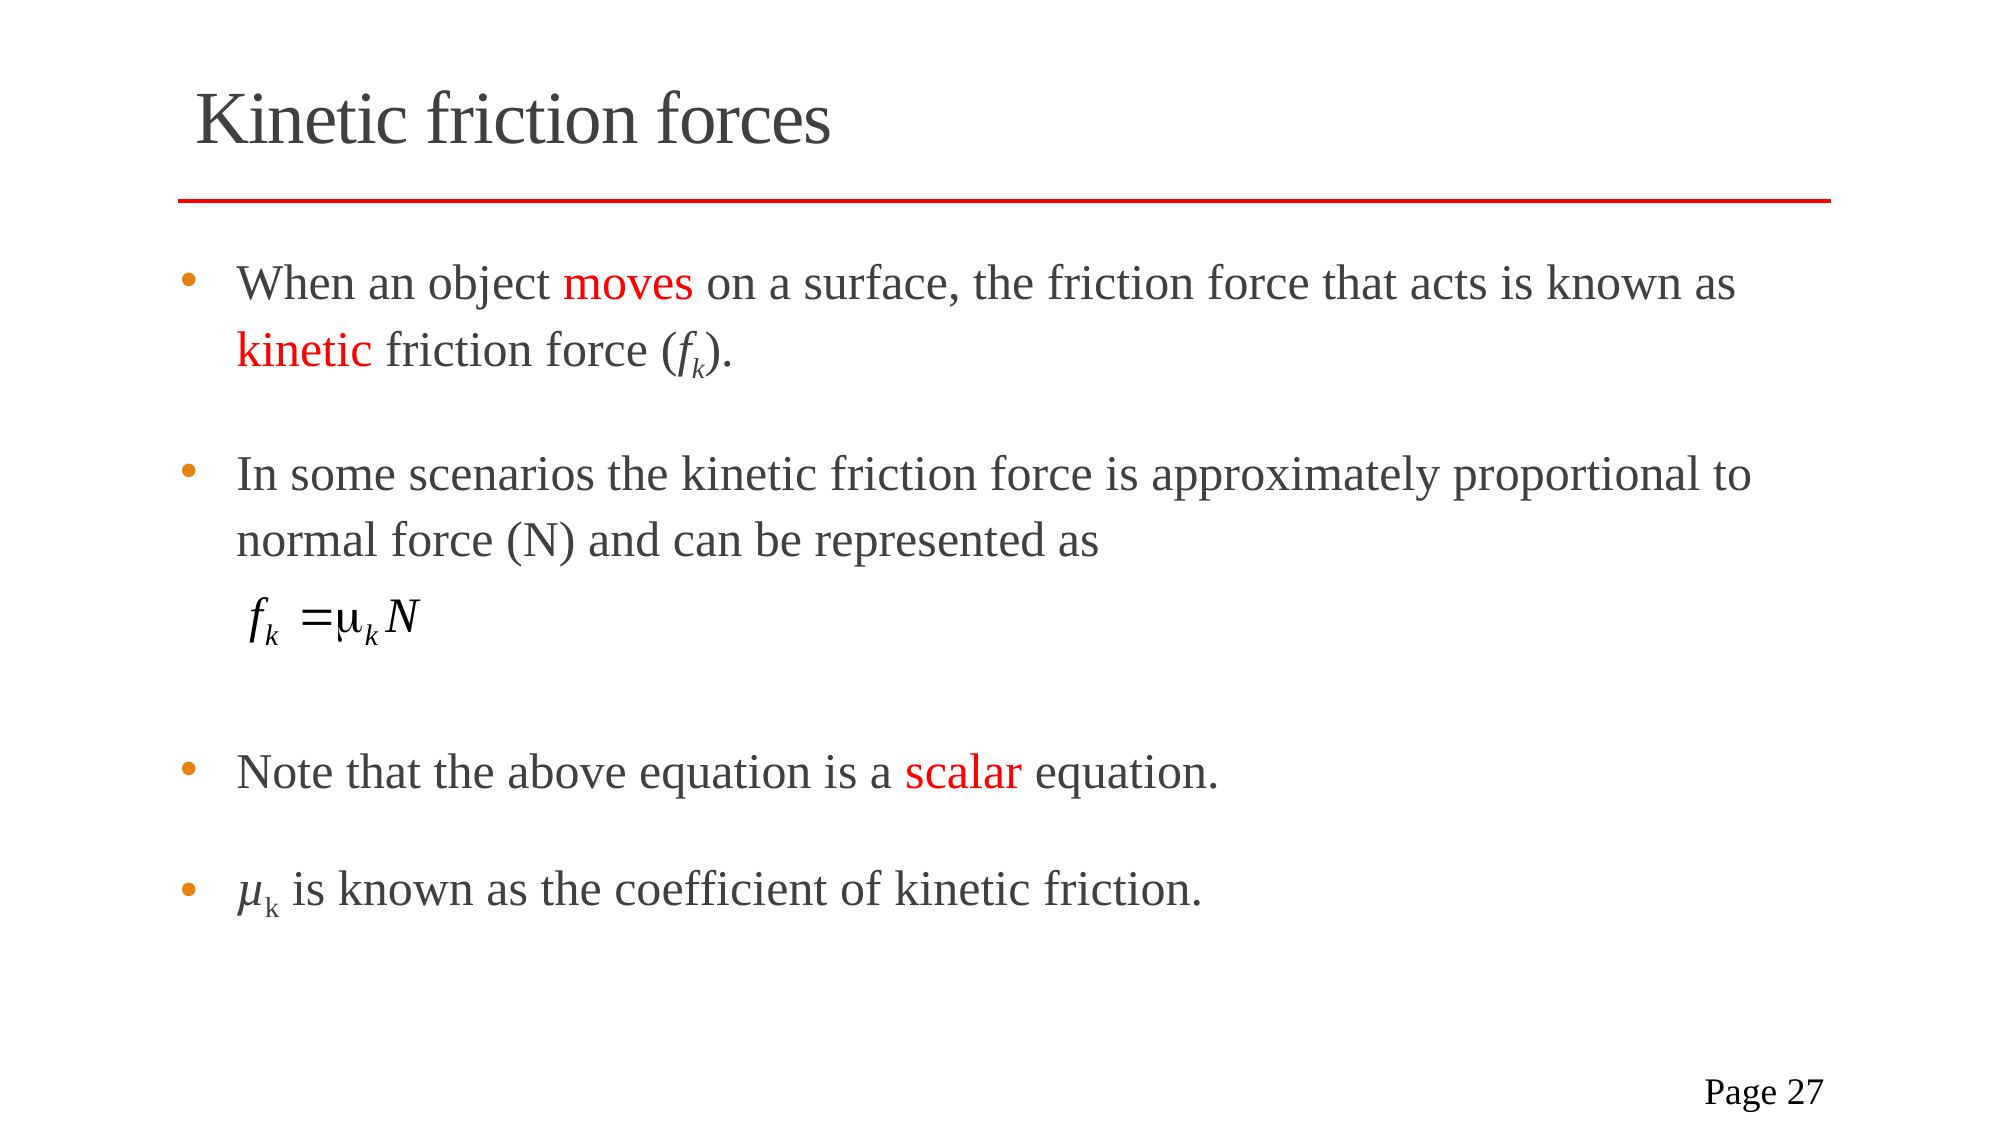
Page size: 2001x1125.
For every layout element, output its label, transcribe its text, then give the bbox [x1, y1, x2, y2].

slide_number Page 27 [1624, 1059, 1840, 1120]
list When an object moves on a surface, the friction force that acts is known as kinetic friction force (fk). In some scenarios the kinetic friction force is approximately proportional to normal force (N) and can be represented as Note that the above equation is a scalar equation. µk is known as the coefficient of kinetic friction. [180, 236, 1834, 1004]
title Kinetic friction forces [180, 47, 1830, 195]
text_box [235, 588, 427, 652]
